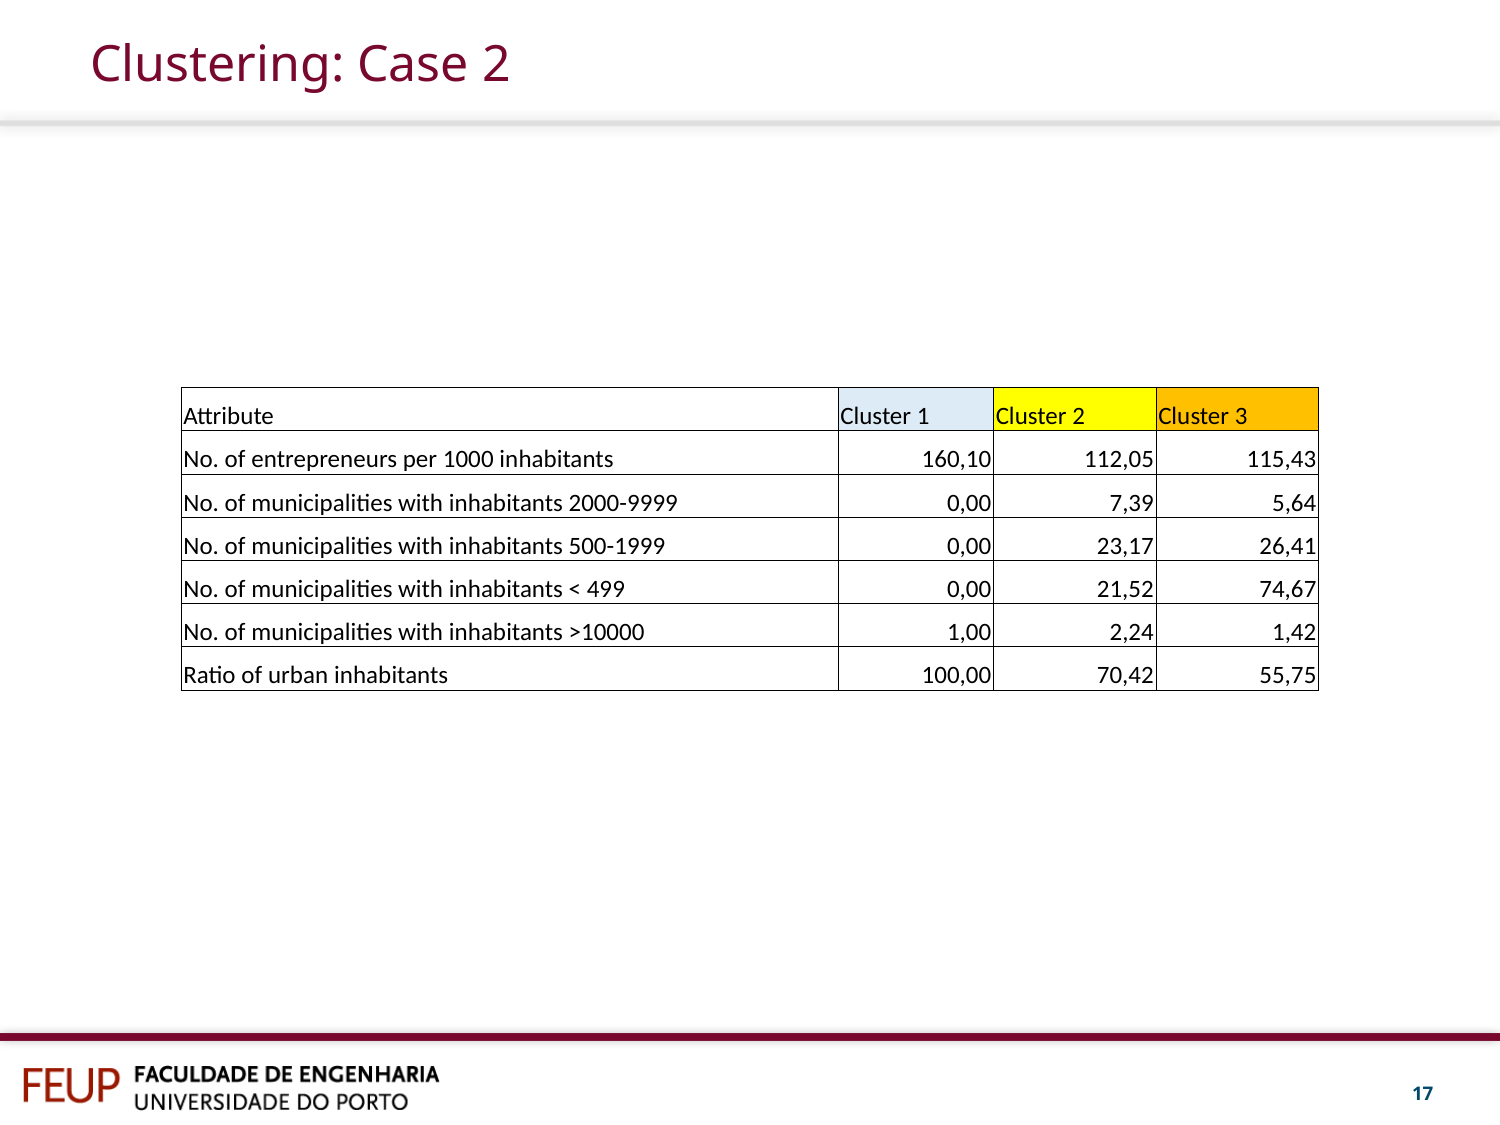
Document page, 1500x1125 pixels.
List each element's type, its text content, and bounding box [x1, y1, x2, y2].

table_cell 160,10 [839, 431, 993, 474]
table_cell Ratio of urban inhabitants [182, 647, 838, 690]
table_cell 2,24 [994, 604, 1156, 646]
picture [23, 1065, 440, 1111]
table_cell 0,00 [839, 561, 993, 603]
table_cell No. of municipalities with inhabitants 500-1999 [182, 518, 838, 560]
table_cell 112,05 [994, 431, 1156, 474]
table_cell 70,42 [994, 647, 1156, 690]
table_cell No. of municipalities with inhabitants < 499 [182, 561, 838, 603]
table_cell 21,52 [994, 561, 1156, 603]
table_header Cluster 1 [839, 388, 993, 430]
table_cell 0,00 [839, 518, 993, 560]
table_cell 26,41 [1157, 518, 1318, 560]
table_cell 0,00 [839, 475, 993, 517]
table_cell 100,00 [839, 647, 993, 690]
table_cell 23,17 [994, 518, 1156, 560]
table_header Cluster 3 [1157, 388, 1318, 430]
table_cell 5,64 [1157, 475, 1318, 517]
table_cell 115,43 [1157, 431, 1318, 474]
table_cell 55,75 [1157, 647, 1318, 690]
table_cell 7,39 [994, 475, 1156, 517]
table_cell 1,00 [839, 604, 993, 646]
table_cell No. of entrepreneurs per 1000 inhabitants [182, 431, 838, 474]
table_cell 1,42 [1157, 604, 1318, 646]
title Clustering: Case 2 [75, 0, 1425, 124]
table_cell 74,67 [1157, 561, 1318, 603]
picture [0, 109, 1500, 138]
table_cell No. of municipalities with inhabitants 2000-9999 [182, 475, 838, 517]
picture [0, 1024, 1500, 1050]
table_header Cluster 2 [994, 388, 1156, 430]
table_header Attribute [182, 388, 838, 430]
table_cell No. of municipalities with inhabitants >10000 [182, 604, 838, 646]
